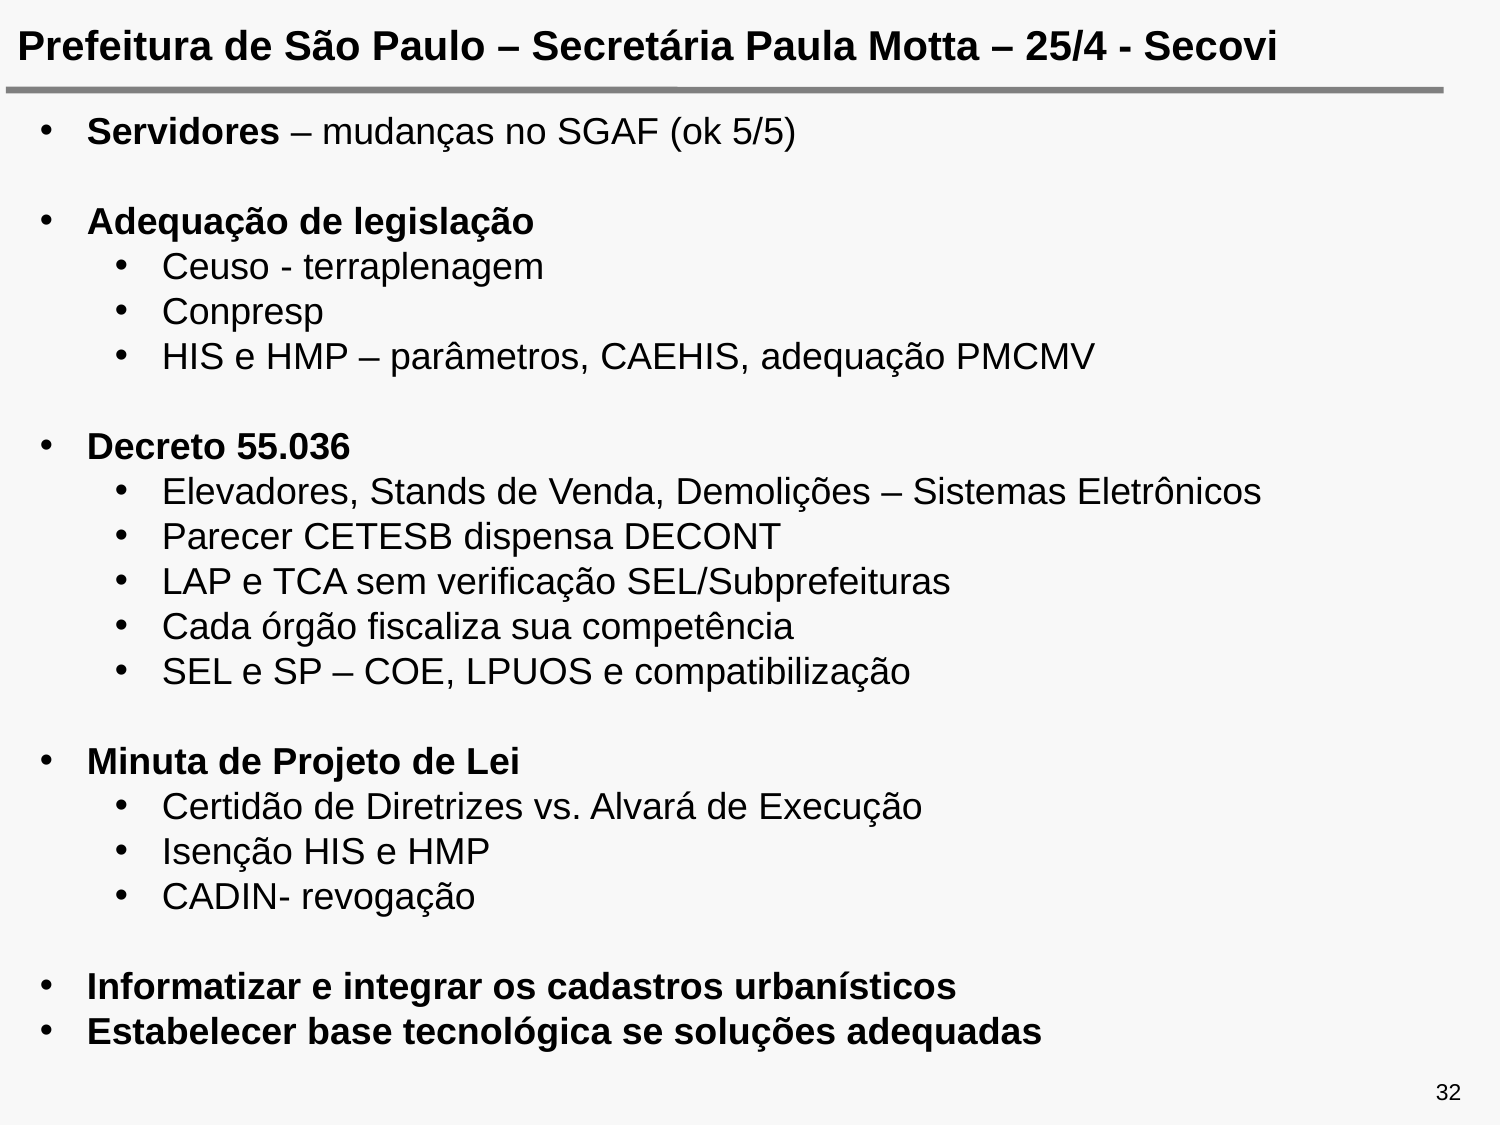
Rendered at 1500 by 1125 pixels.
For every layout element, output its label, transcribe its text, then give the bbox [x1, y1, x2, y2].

text_box 32 [1421, 1070, 1500, 1113]
text_box Servidores – mudanças no SGAF (ok 5/5) Adequação de legislação Ceuso - terraplenagem Conpresp HIS e HMP – parâmetros, CAEHIS, adequação PMCMV Decreto 55.036 Elevadores, Stands de Venda, Demolições – Sistemas Eletrônicos Parecer CETESB dispensa DECONT LAP e TCA sem verificação SEL/Subprefeituras Cada órgão fiscaliza sua competência SEL e SP – COE, LPUOS e compatibilização Minuta de Projeto de Lei Certidão de Diretrizes vs. Alvará de Execução Isenção HIS e HMP CADIN- revogação Informatizar e integrar os cadastros urbanísticos Estabelecer base tecnológica se soluções adequadas [29, 101, 1445, 1058]
text_box Prefeitura de São Paulo – Secretária Paula Motta – 25/4 - Secovi [17, 19, 1445, 73]
